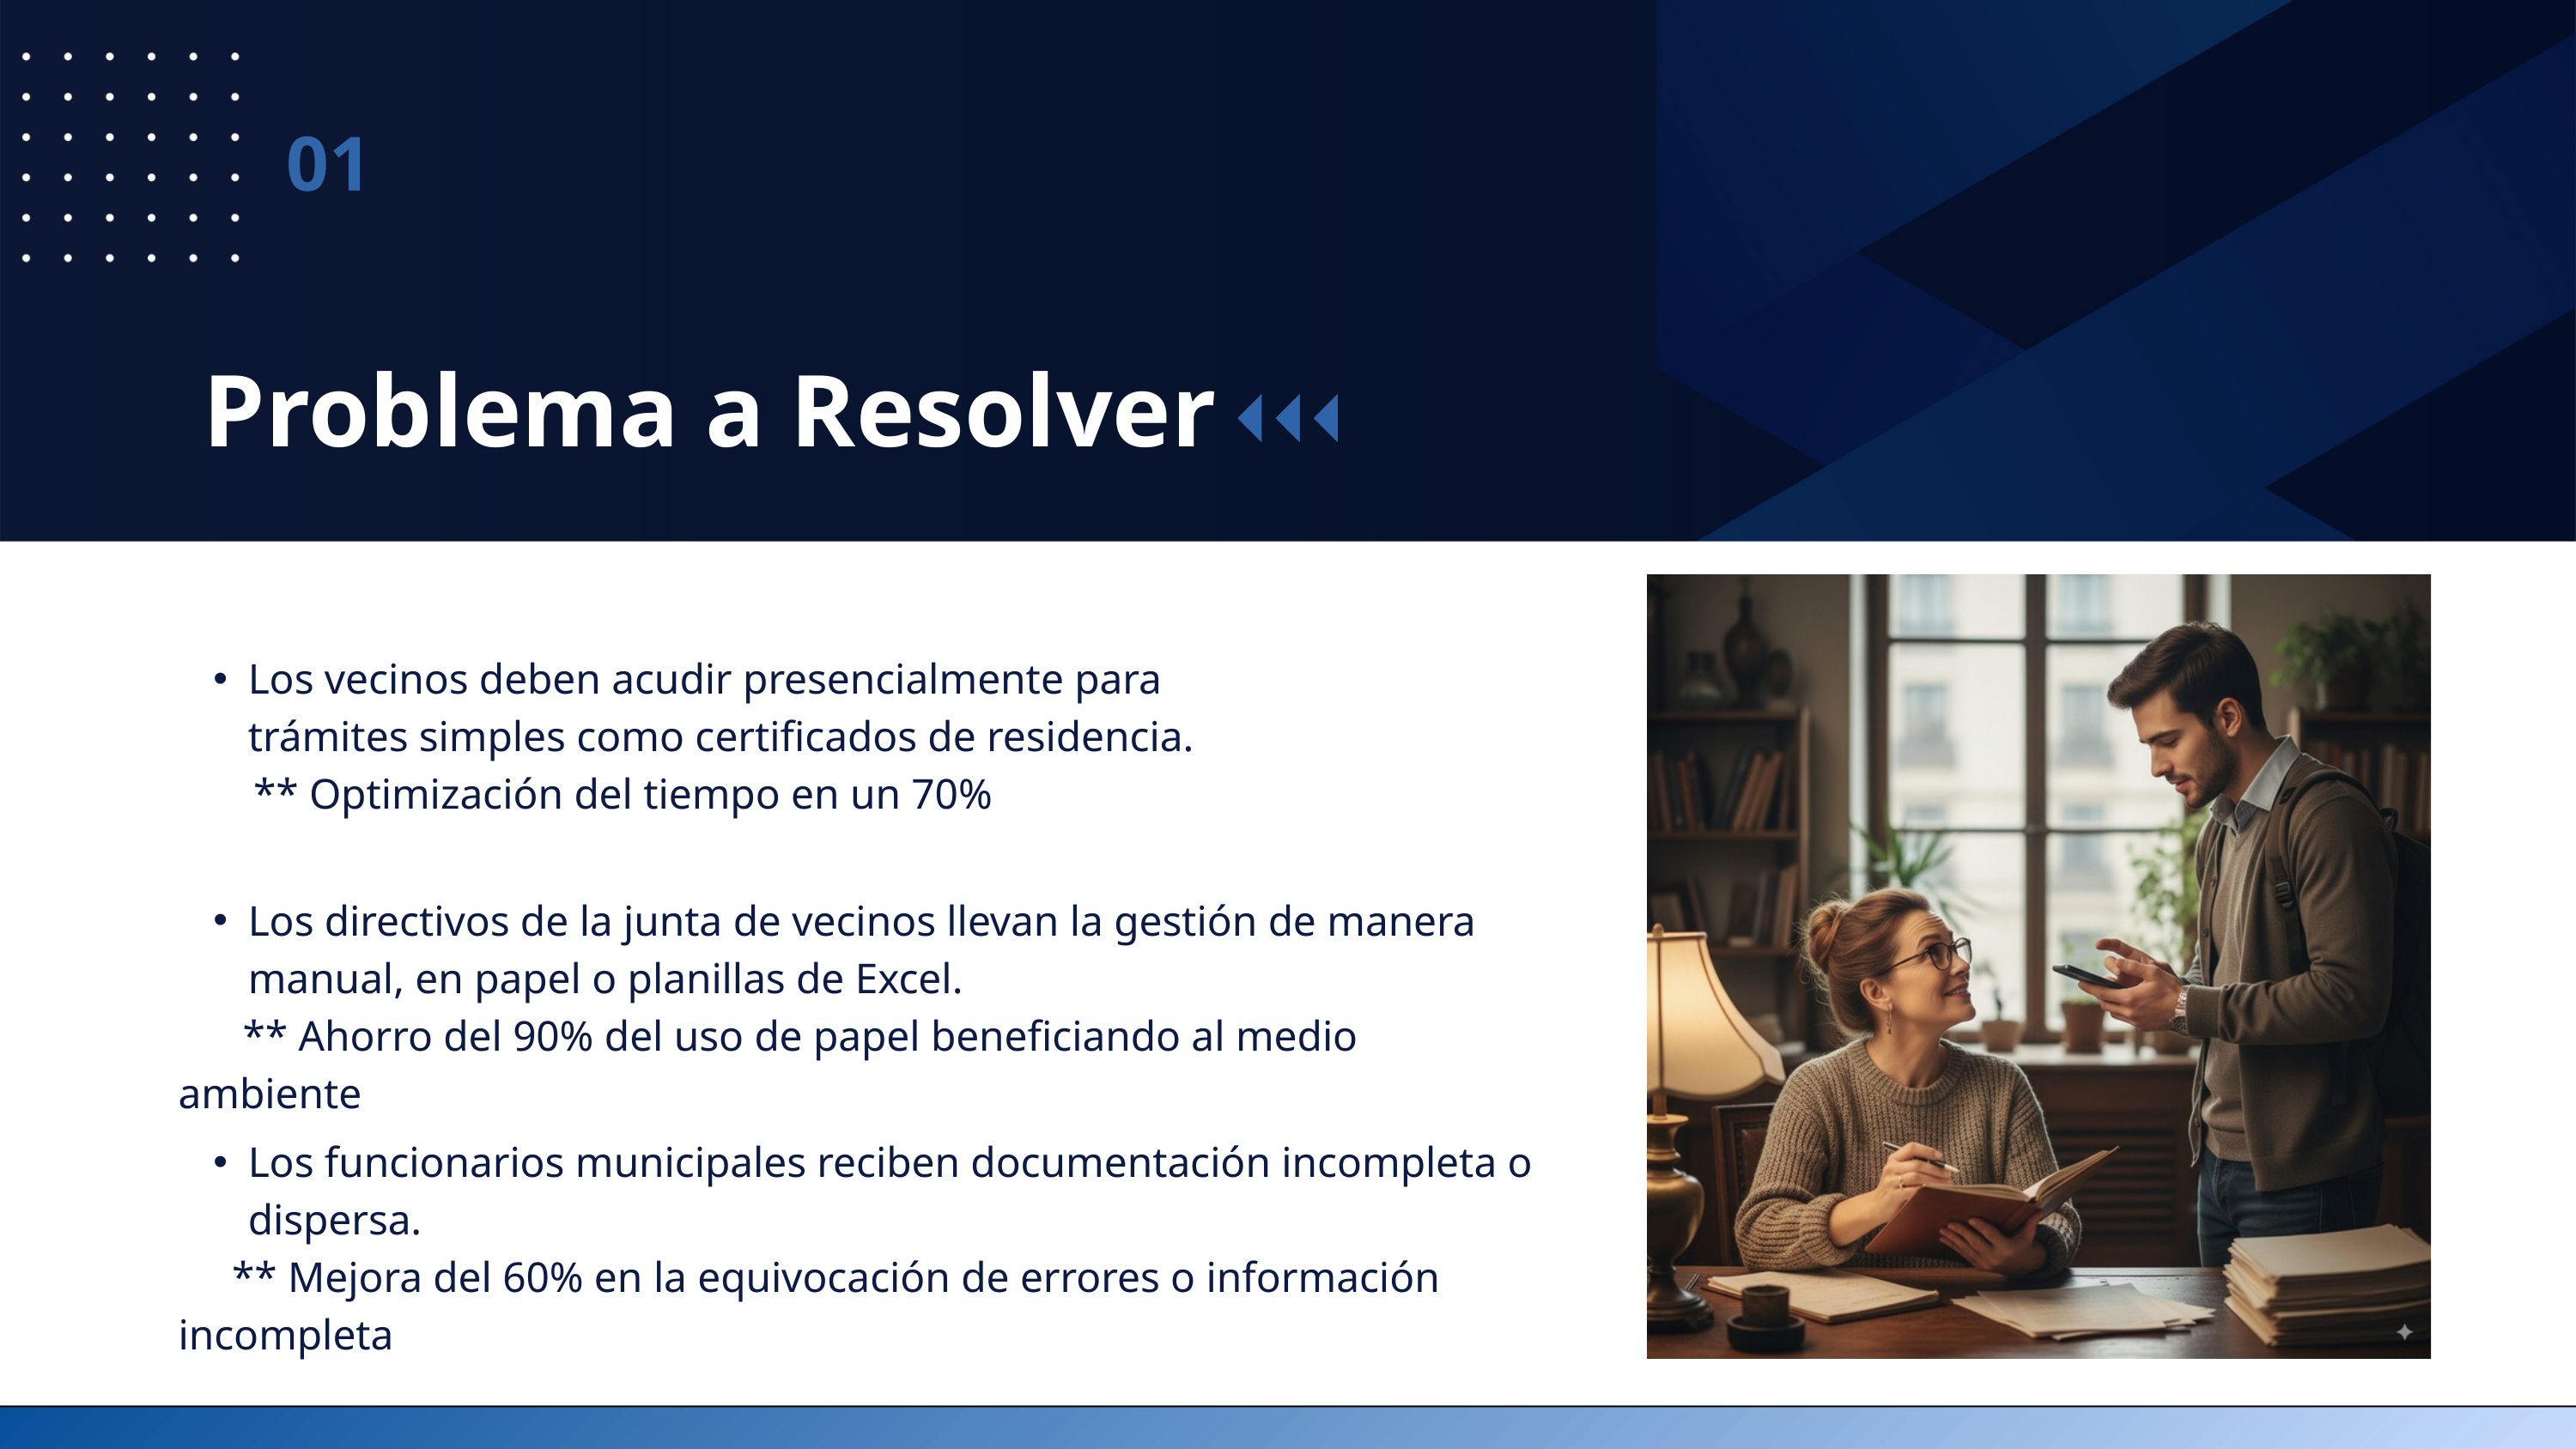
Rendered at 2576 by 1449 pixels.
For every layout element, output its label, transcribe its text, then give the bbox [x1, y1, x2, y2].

text_box [1237, 394, 1338, 442]
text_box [0, 541, 2576, 1404]
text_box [0, 1406, 2576, 1449]
text_box [0, 0, 2576, 537]
text_box Problema a Resolver [203, 328, 1288, 467]
text_box [0, 52, 240, 263]
text_box 01 [286, 100, 458, 206]
